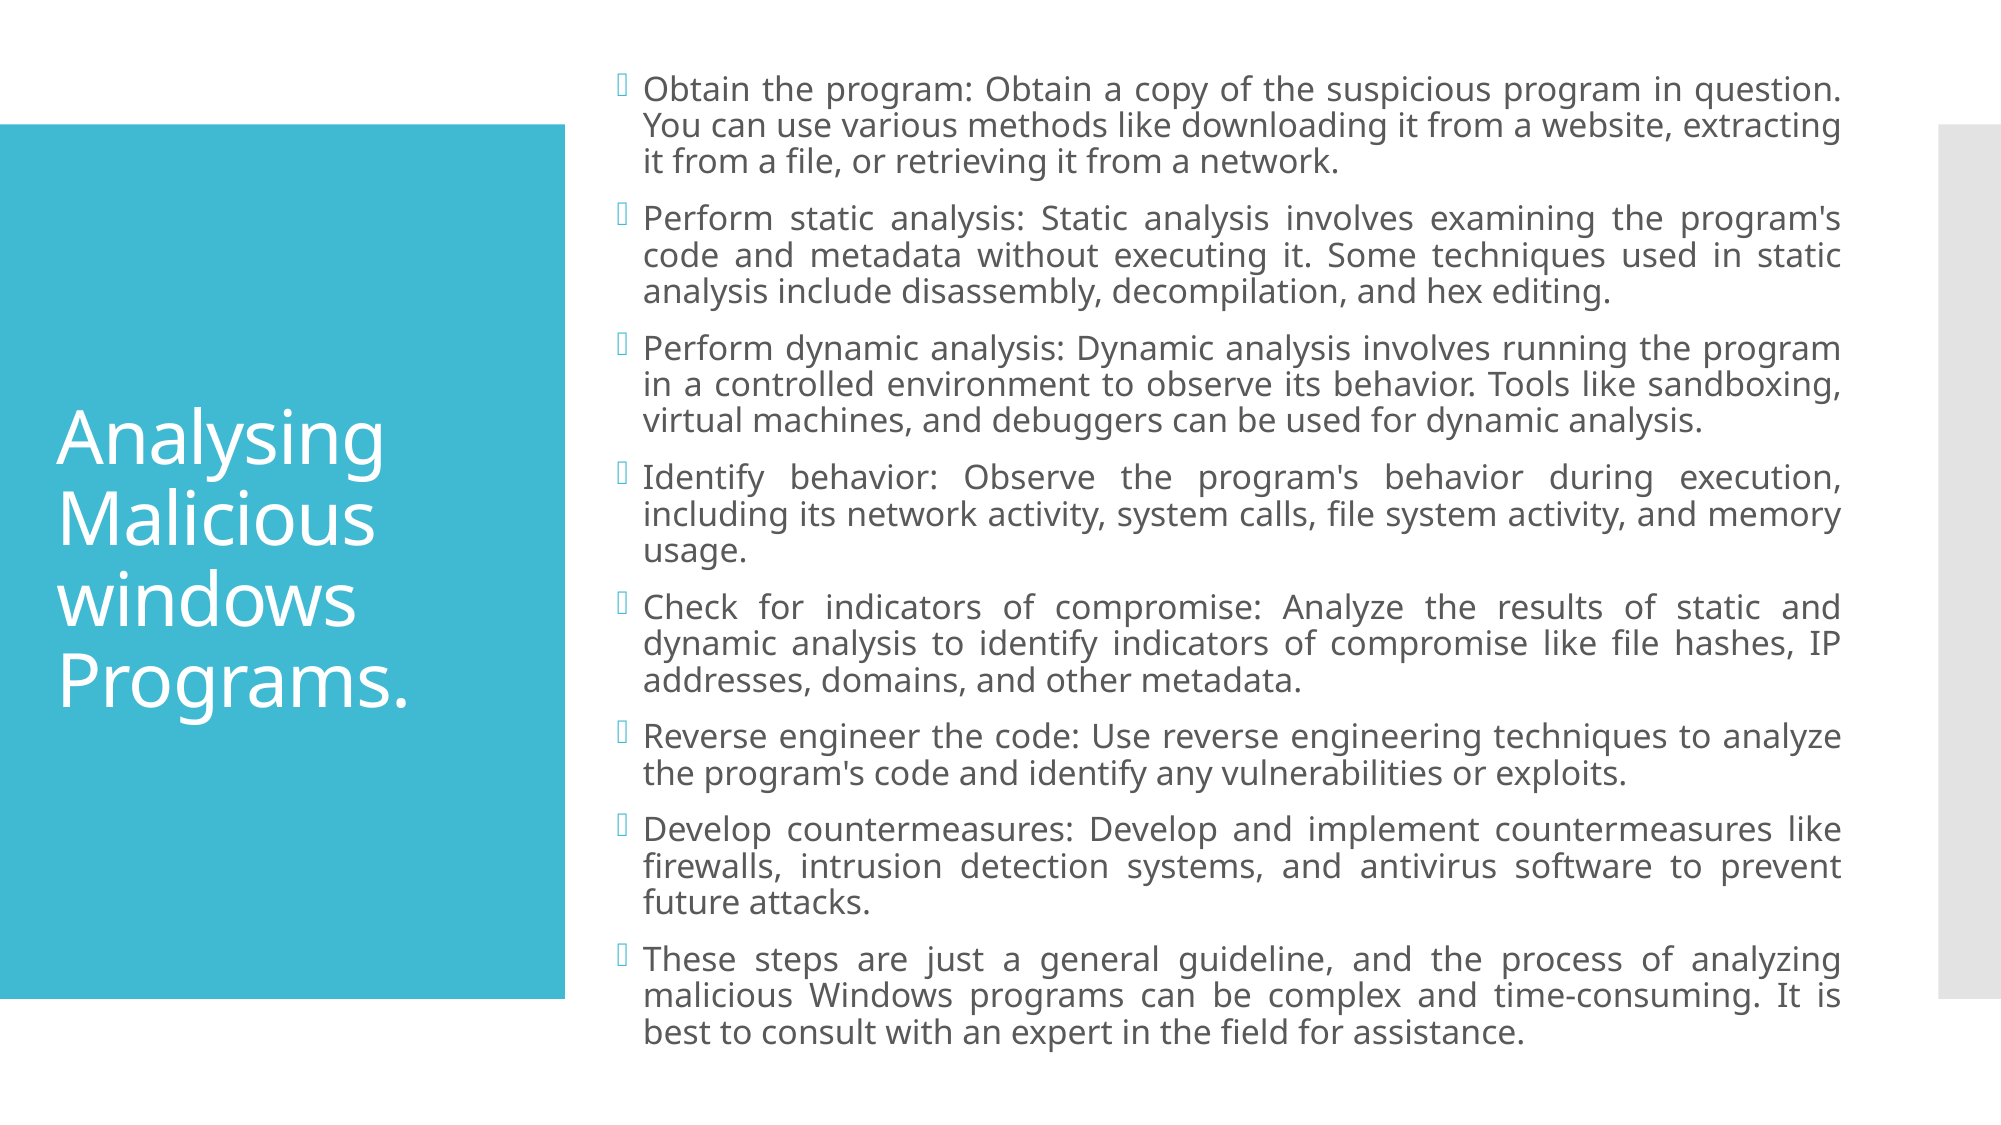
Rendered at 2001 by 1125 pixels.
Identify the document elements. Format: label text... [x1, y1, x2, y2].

list Obtain the program: Obtain a copy of the suspicious program in question. You can use various methods like downloading it from a website, extracting it from a file, or retrieving it from a network. Perform static analysis: Static analysis involves examining the program's code and metadata without executing it. Some techniques used in static analysis include disassembly, decompilation, and hex editing. Perform dynamic analysis: Dynamic analysis involves running the program in a controlled environment to observe its behavior. Tools like sandboxing, virtual machines, and debuggers can be used for dynamic analysis. Identify behavior: Observe the program's behavior during execution, including its network activity, system calls, file system activity, and memory usage. Check for indicators of compromise: Analyze the results of static and dynamic analysis to identify indicators of compromise like file hashes, IP addresses, domains, and other metadata. Reverse engineer the code: Use reverse engineering techniques to analyze the program's code and identify any vulnerabilities or exploits. Develop countermeasures: Develop and implement countermeasures like firewalls, intrusion detection systems, and antivirus software to prevent future attacks. These steps are just a general guideline, and the process of analyzing malicious Windows programs can be complex and time-consuming. It is best to consult with an expert in the field for assistance. [601, 54, 1858, 1070]
title Analysing Malicious windows Programs. [41, 184, 525, 940]
